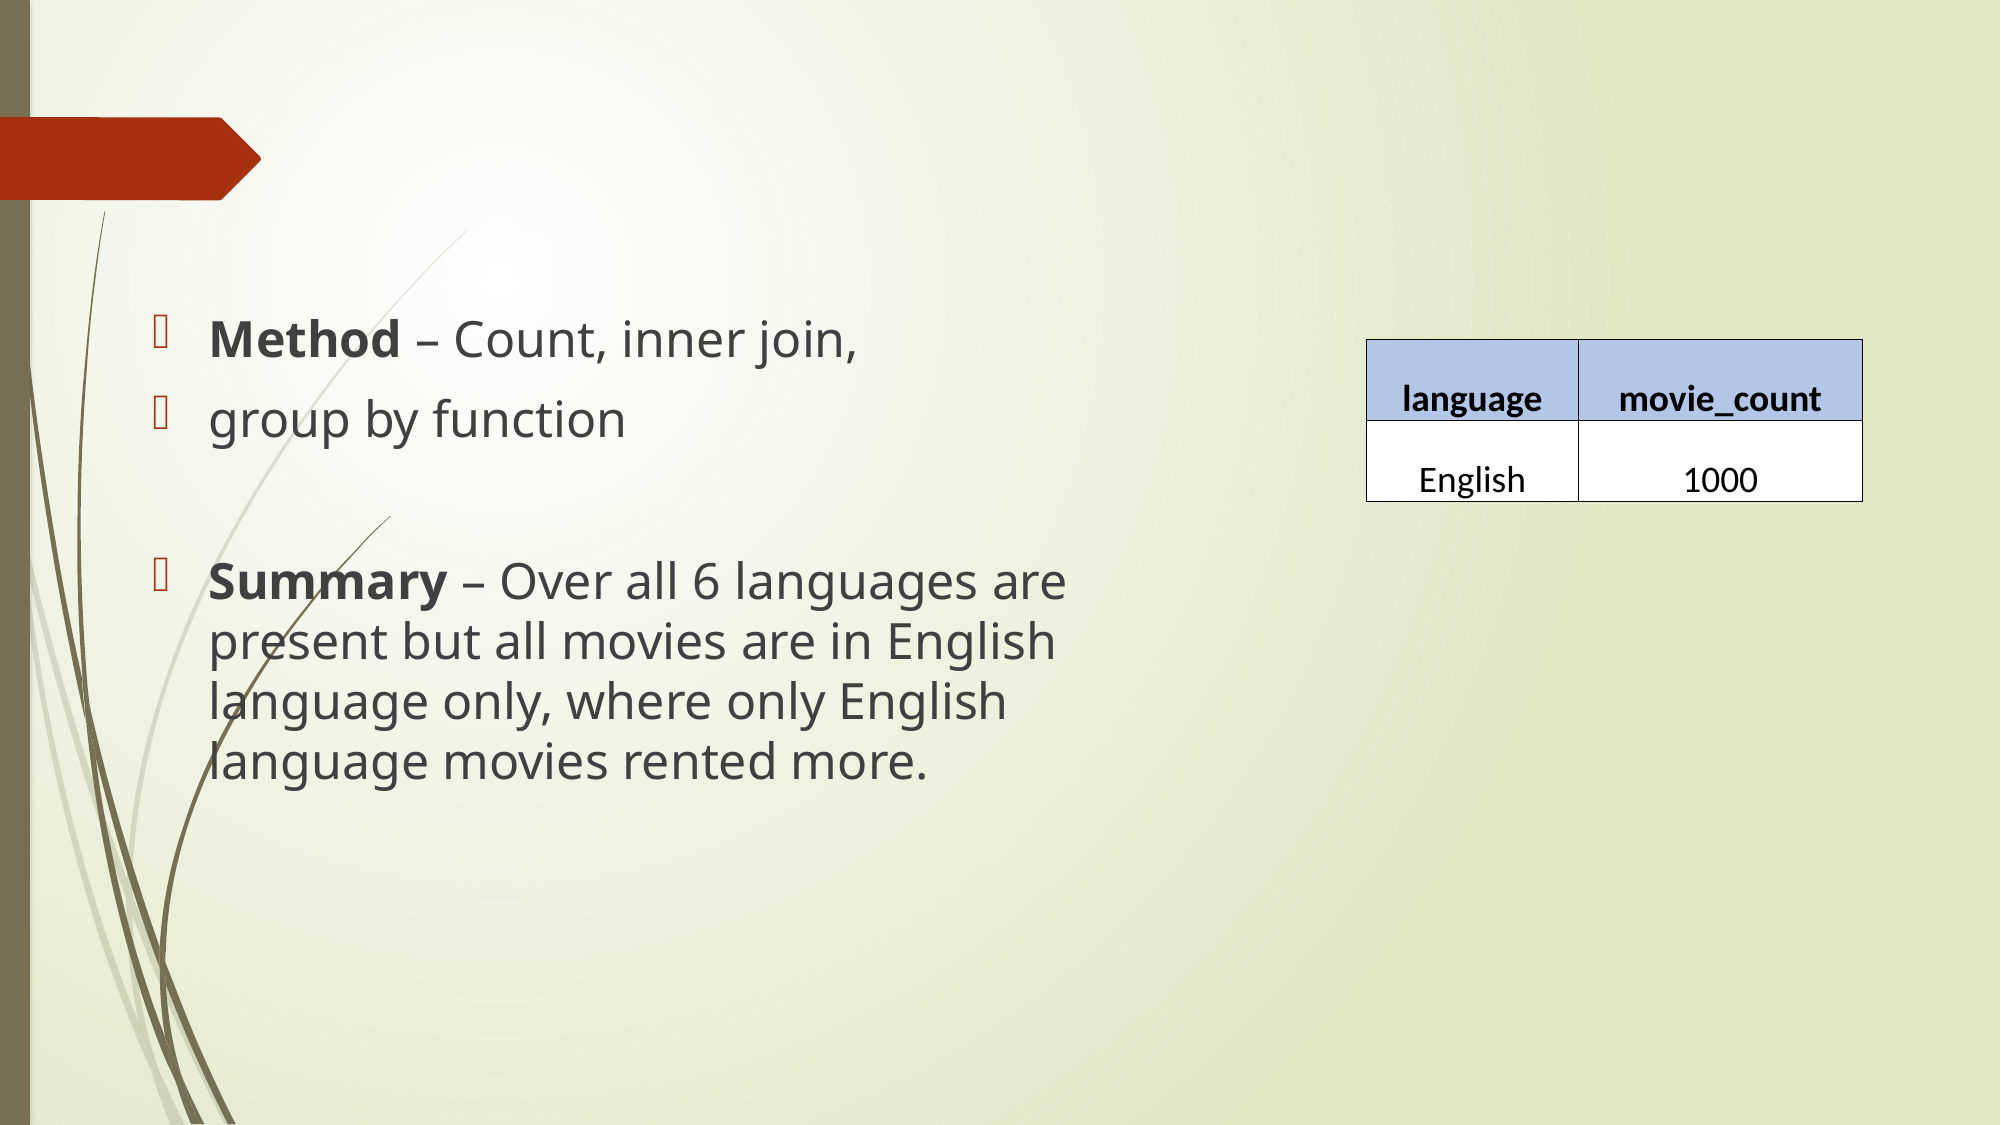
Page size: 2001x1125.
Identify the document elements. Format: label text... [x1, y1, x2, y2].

table_header language [1367, 340, 1578, 420]
table_cell 1000 [1579, 421, 1862, 501]
table_header movie_count [1579, 340, 1862, 420]
table_cell English [1367, 421, 1578, 501]
list Method – Count, inner join, group by function Summary – Over all 6 languages are present but all movies are in English language only, where only English language movies rented more. [137, 299, 1097, 1033]
